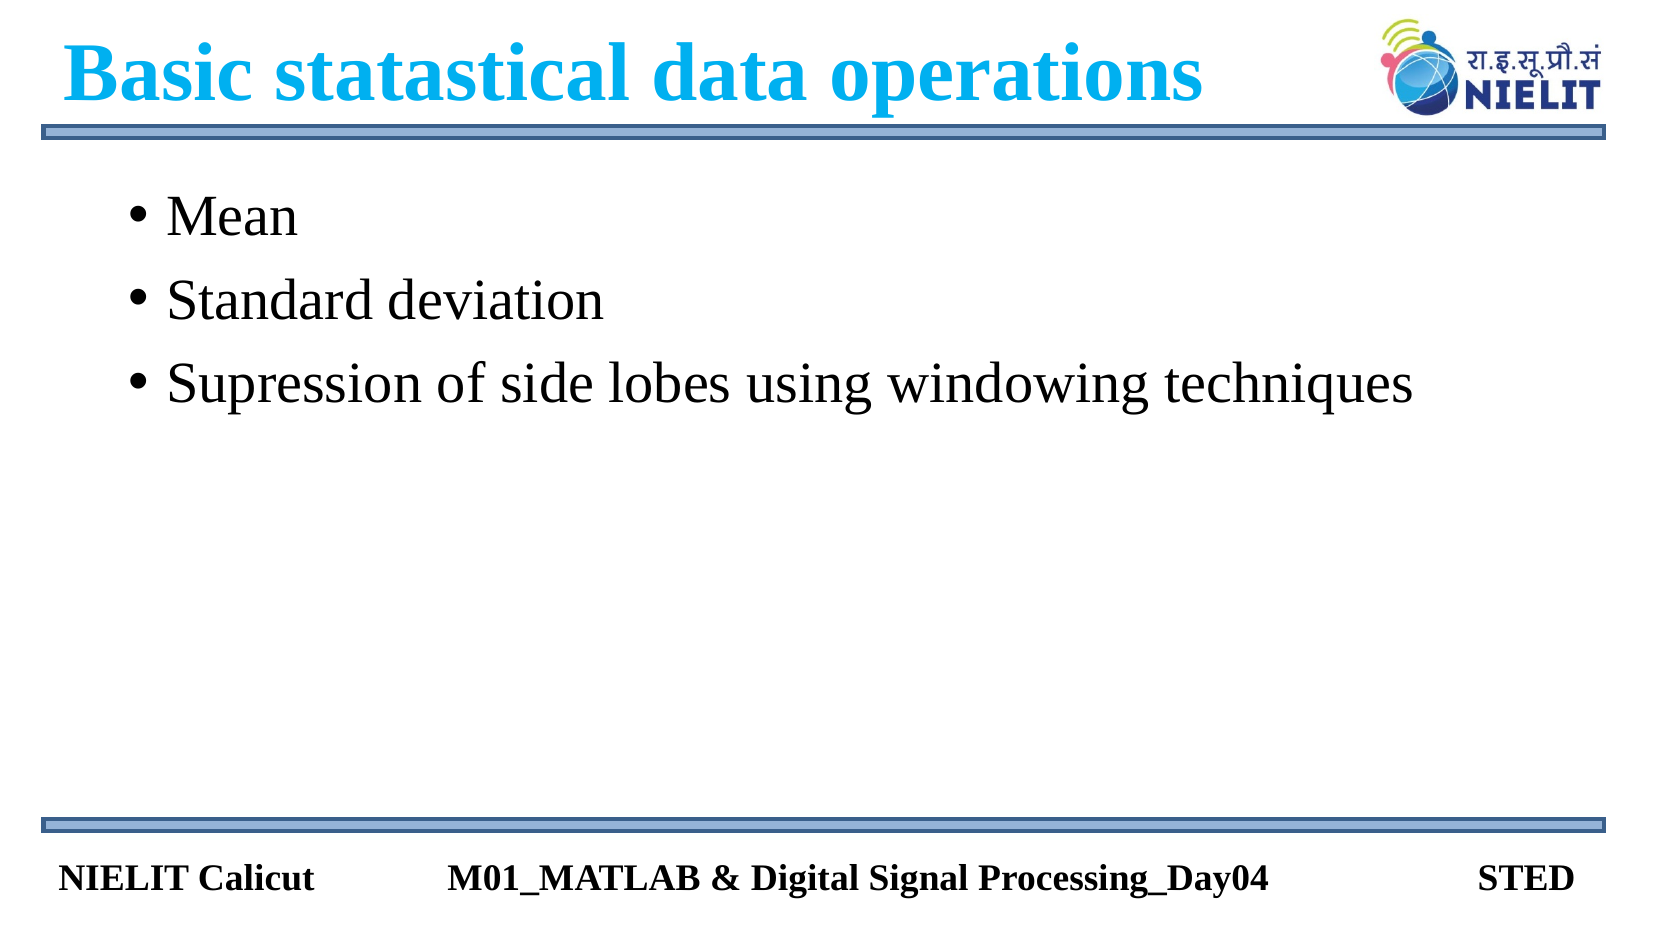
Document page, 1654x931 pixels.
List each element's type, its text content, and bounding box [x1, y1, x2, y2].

text_box Mean Standard deviation Supression of side lobes using windowing techniques [113, 177, 1540, 804]
text_box Basic statastical data operations [49, 9, 1221, 125]
picture [1373, 14, 1605, 118]
text_box NIELIT Calicut M01_MATLAB & Digital Signal Processing_Day04 STED [43, 845, 1604, 903]
text_box [41, 817, 1606, 833]
text_box [41, 124, 1606, 140]
